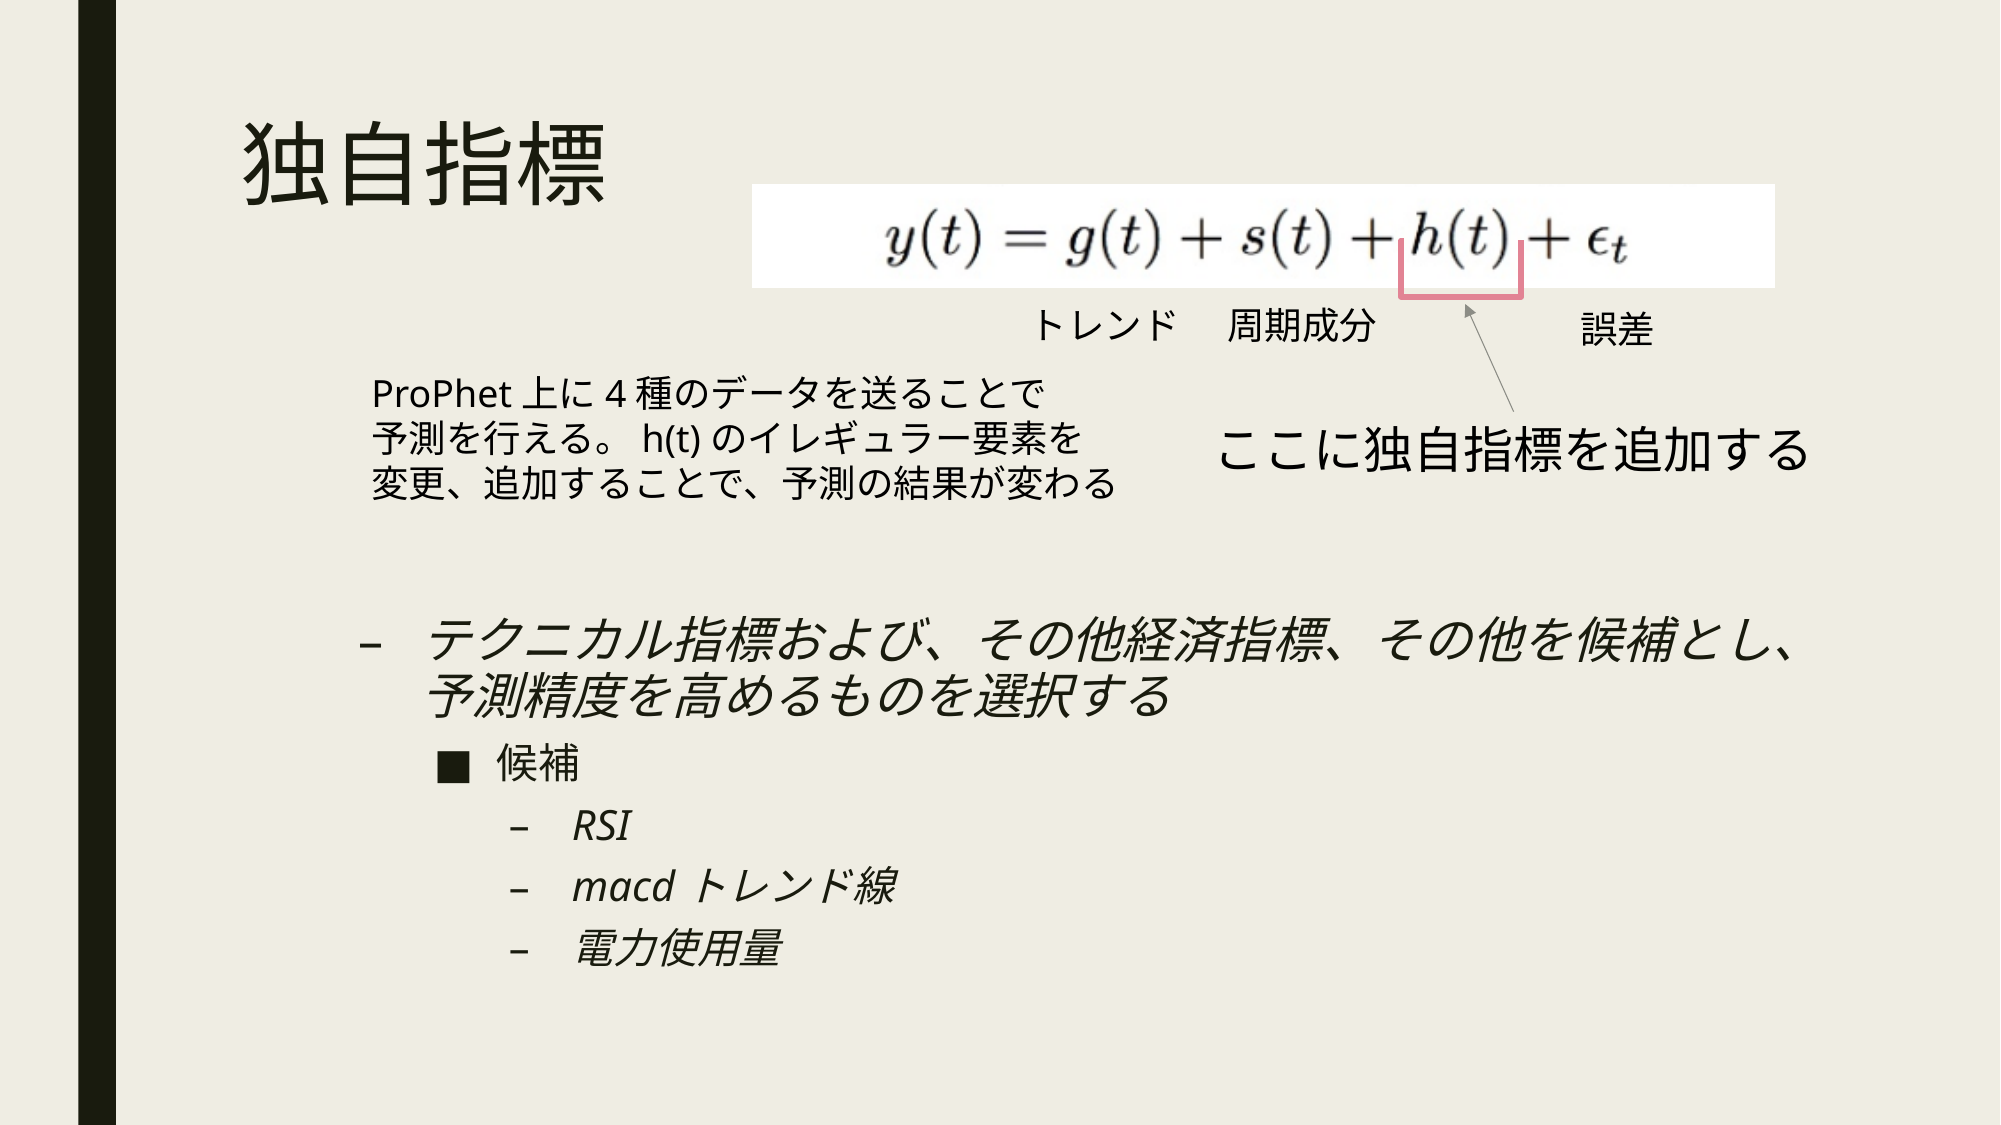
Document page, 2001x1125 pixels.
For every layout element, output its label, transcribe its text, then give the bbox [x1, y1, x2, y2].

text_box 周期成分 [1212, 294, 1392, 355]
picture [751, 184, 1775, 288]
title 独自指標 [225, 112, 1800, 357]
list テクニカル指標および、その他経済指標、その他を候補とし、予測精度を高めるものを選択する 候補 RSI macdトレンド線 電力使用量 [256, 449, 1832, 1125]
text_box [1465, 303, 1514, 412]
text_box ここに独自指標を追加する [1198, 411, 1829, 487]
text_box トレンド [1014, 294, 1195, 355]
text_box ProPhet上に4種のデータを送ることで 予測を行える。h(t)のイレギュラー要素を 変更、追加することで、予測の結果が変わる [356, 362, 1134, 513]
text_box 誤差 [1565, 298, 1671, 359]
text_box [1398, 288, 1524, 300]
